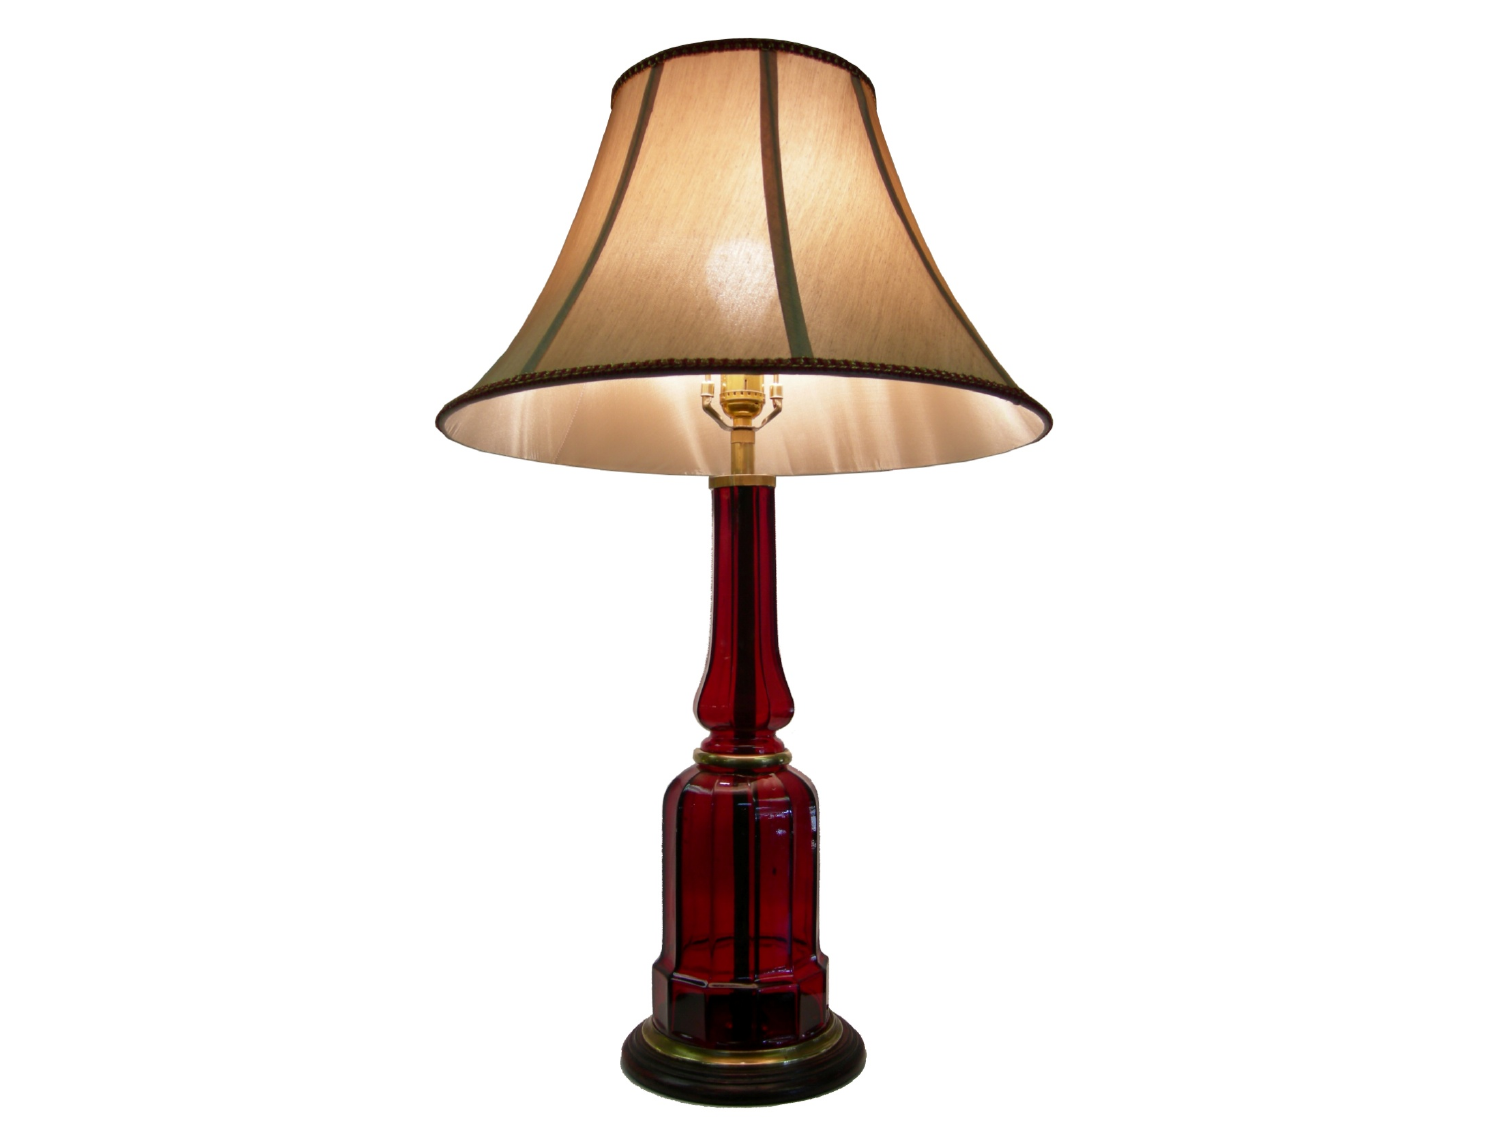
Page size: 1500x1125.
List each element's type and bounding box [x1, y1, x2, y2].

picture [412, 14, 1076, 1125]
